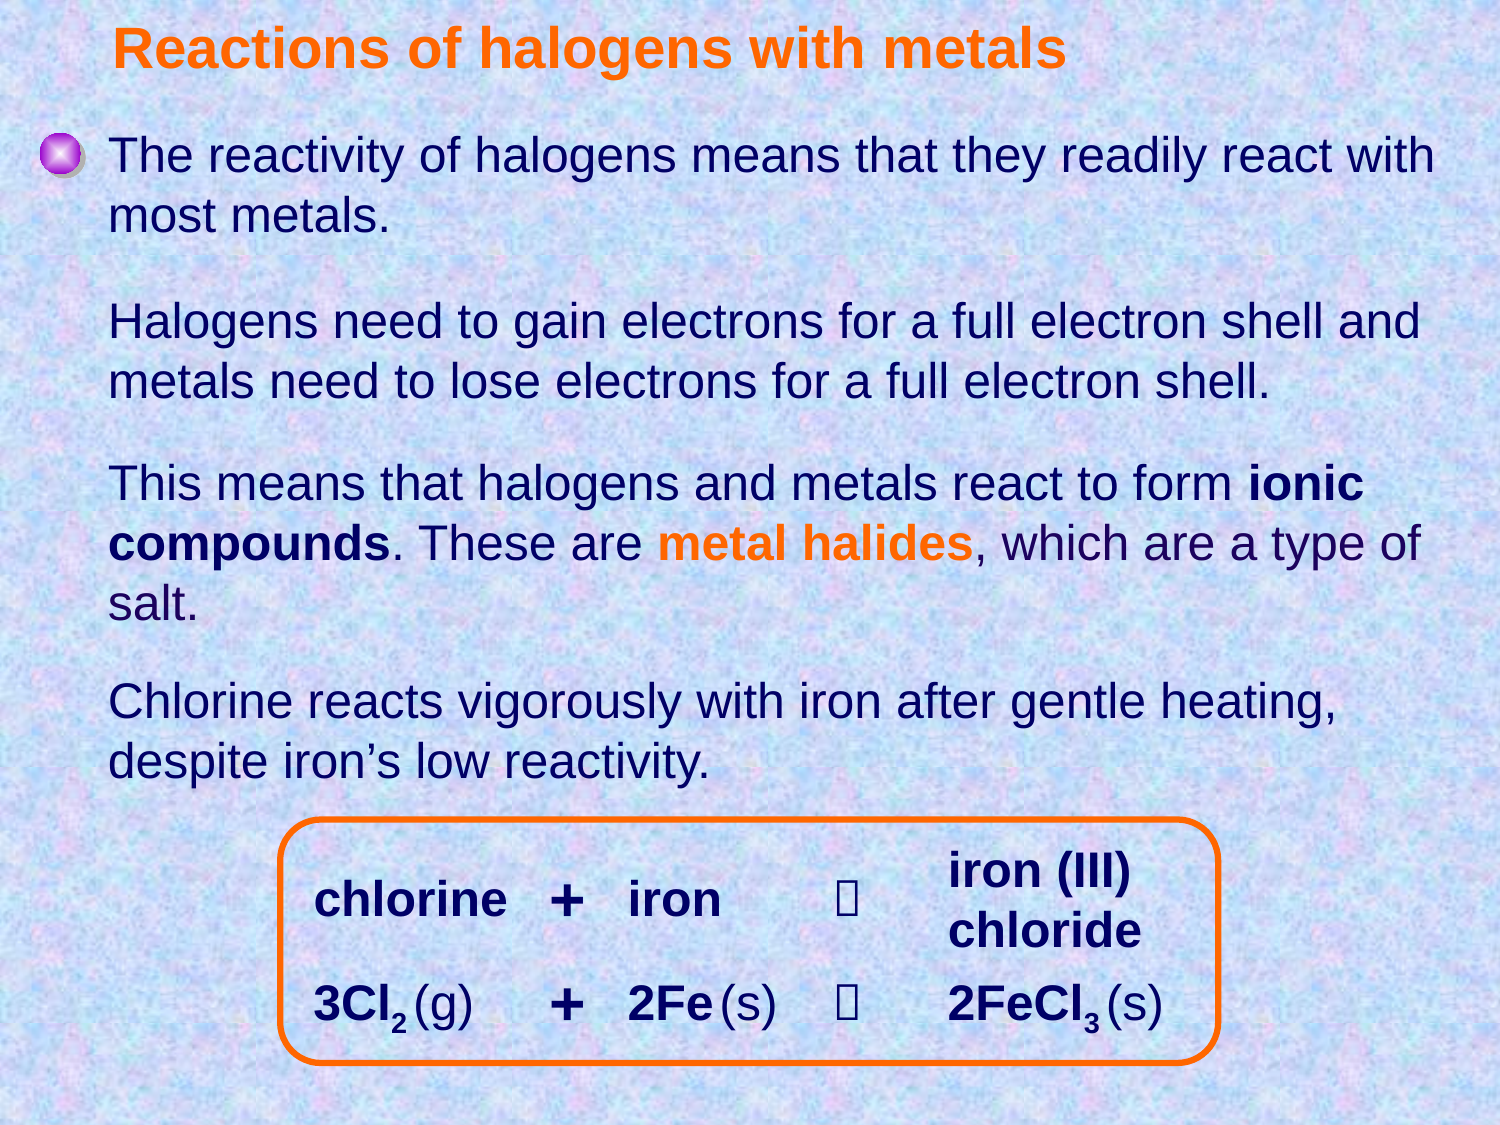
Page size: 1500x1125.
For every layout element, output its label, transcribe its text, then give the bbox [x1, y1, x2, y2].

text_box Halogens need to gain electrons for a full electron shell and metals need to lose electrons for a full electron shell. [93, 280, 1500, 416]
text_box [298, 955, 1227, 1047]
text_box Chlorine reacts vigorously with iron after gentle heating, despite iron’s low reactivity. [93, 661, 1500, 797]
picture [0, 0, 1500, 1125]
text_box The reactivity of halogens means that they readily react with most metals. [93, 115, 1500, 250]
title Reactions of halogens with metals [0, 2, 1282, 88]
text_box This means that halogens and metals react to form ionic compounds. These are metal halides, which are a type of salt. [93, 443, 1500, 639]
text_box [280, 819, 1219, 1063]
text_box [298, 829, 1176, 955]
text_box [39, 132, 81, 175]
